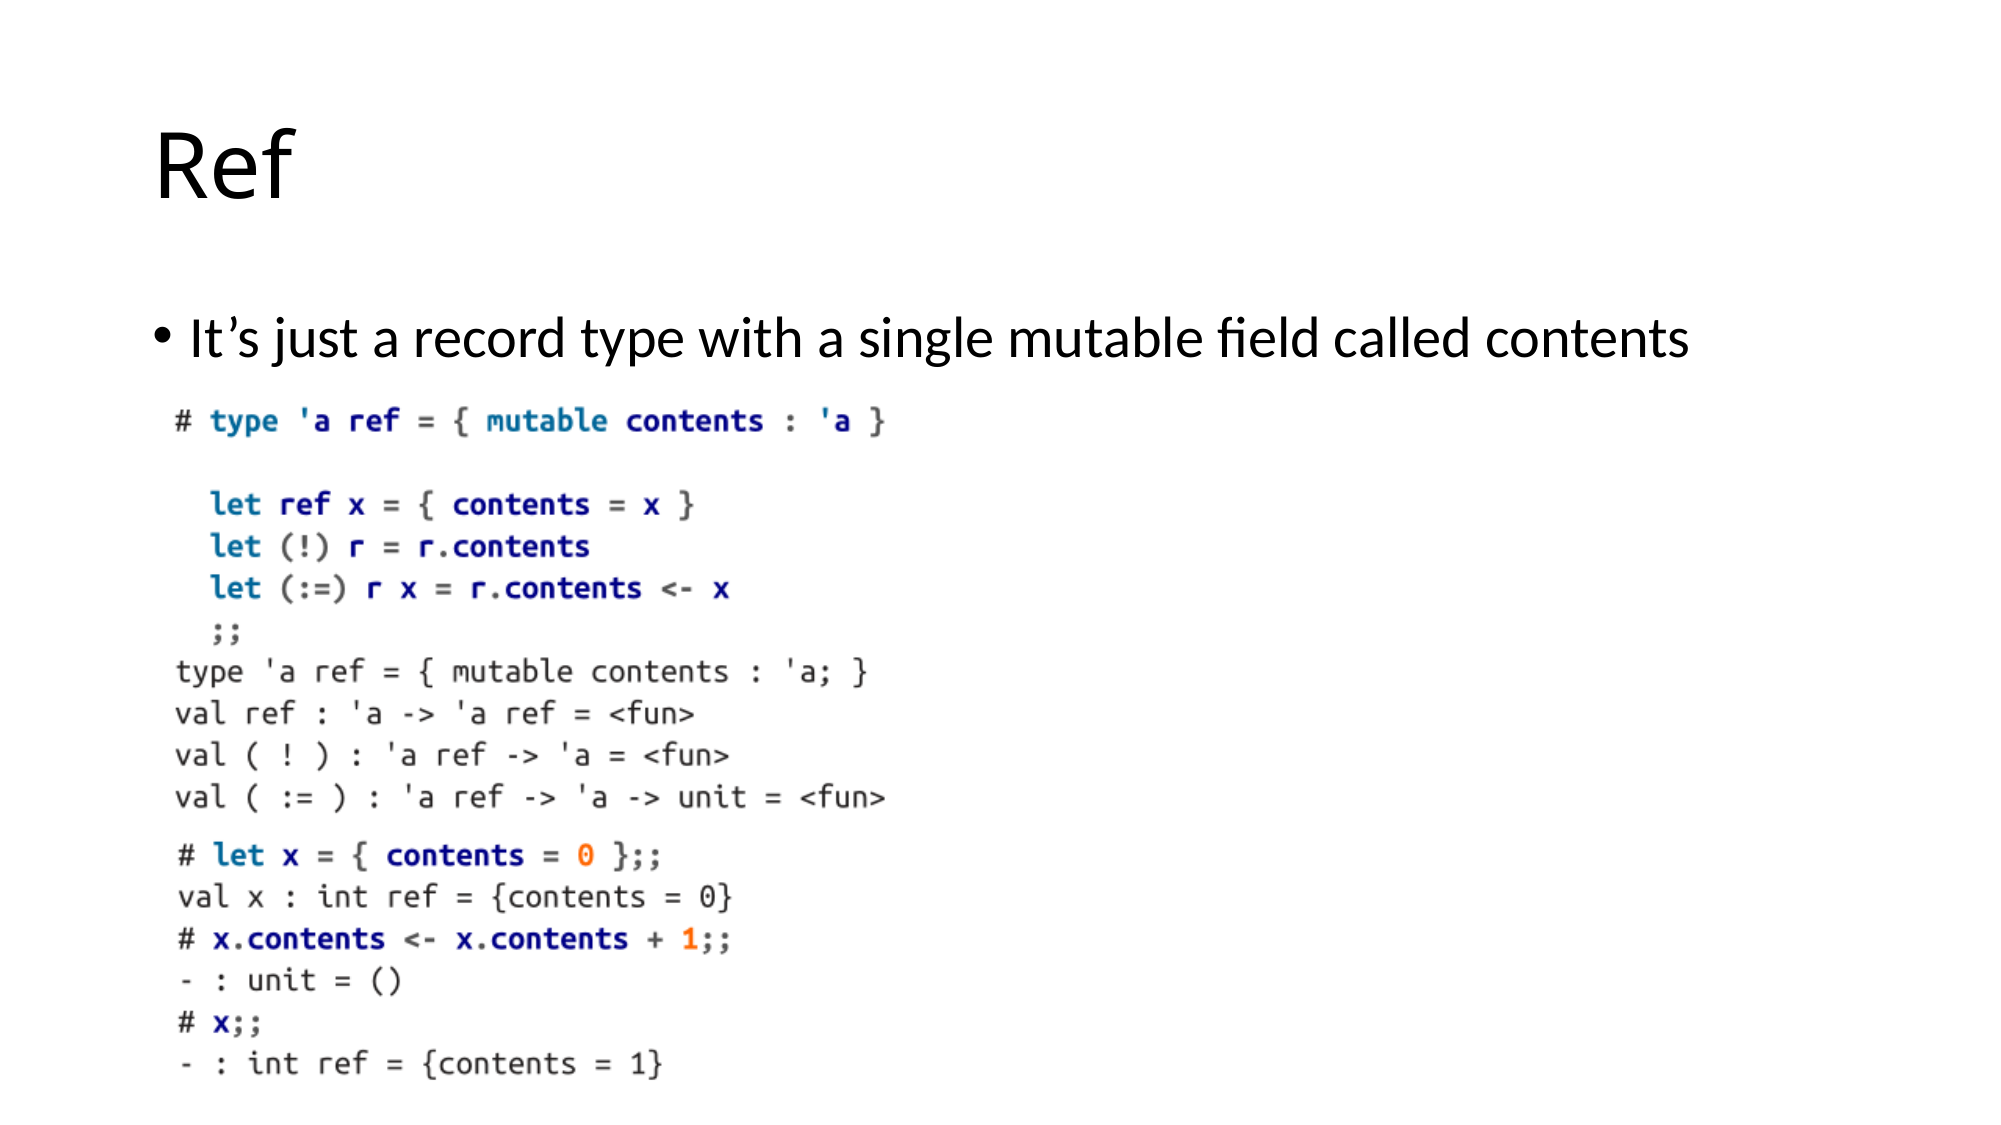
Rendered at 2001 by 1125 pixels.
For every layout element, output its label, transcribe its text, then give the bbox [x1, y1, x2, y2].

list It’s just a record type with a single mutable field called contents [137, 299, 1863, 1014]
picture [162, 402, 971, 1091]
title Ref [137, 59, 1863, 278]
